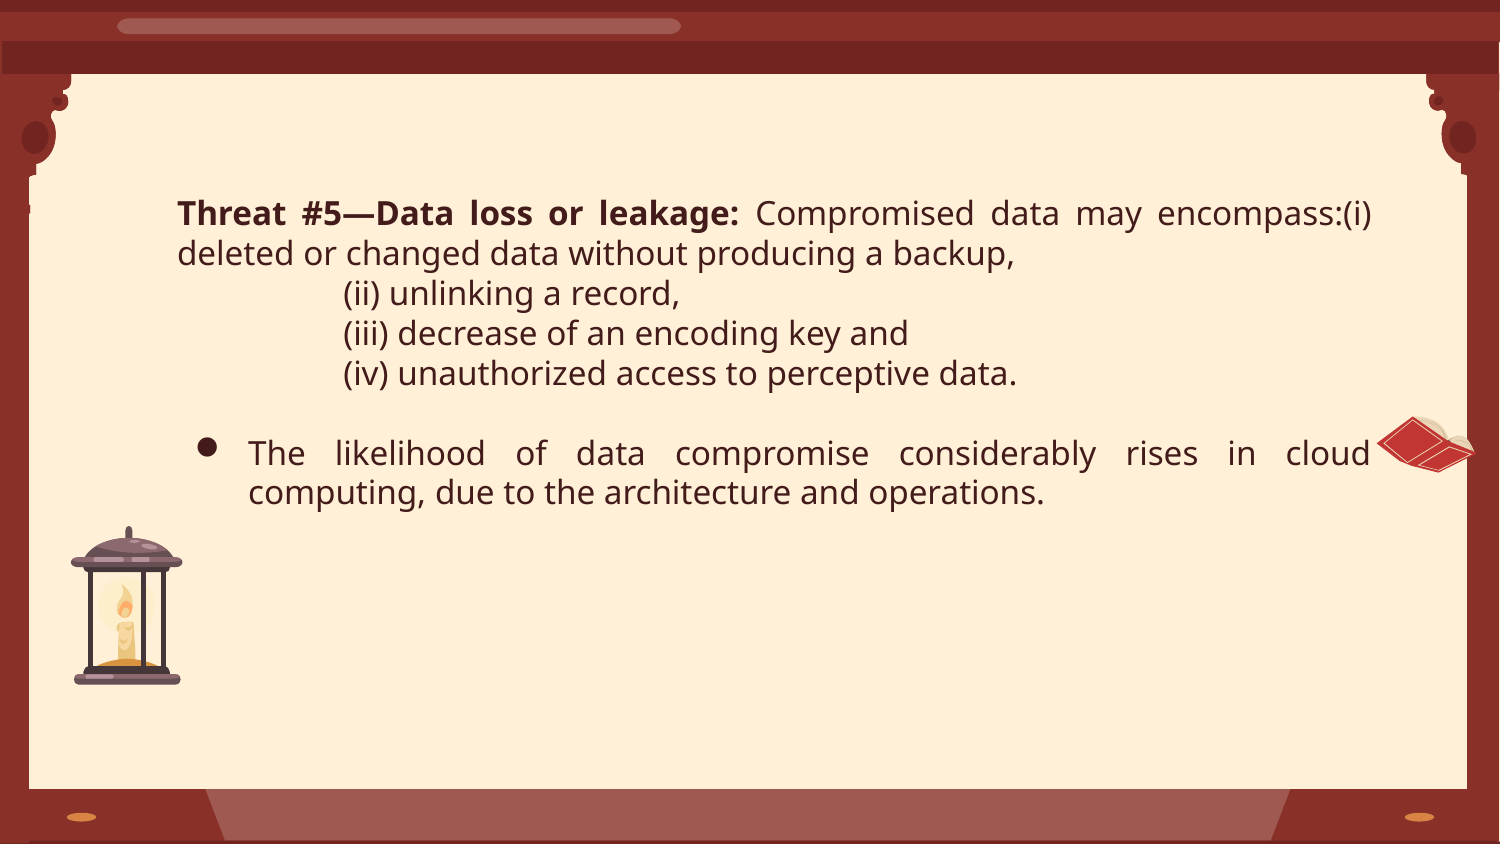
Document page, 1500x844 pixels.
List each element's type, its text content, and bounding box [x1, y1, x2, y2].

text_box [68, 525, 186, 685]
list Threat #5—Data loss or leakage: Compromised data may encompass:(i) deleted or changed data without producing a backup, (ii) unlinking a record, (iii) decrease of an encoding key and (iv) unauthorized access to perceptive data. The likelihood of data compromise considerably rises in cloud computing, due to the architecture and operations. [177, 177, 1373, 685]
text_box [1373, 406, 1481, 487]
